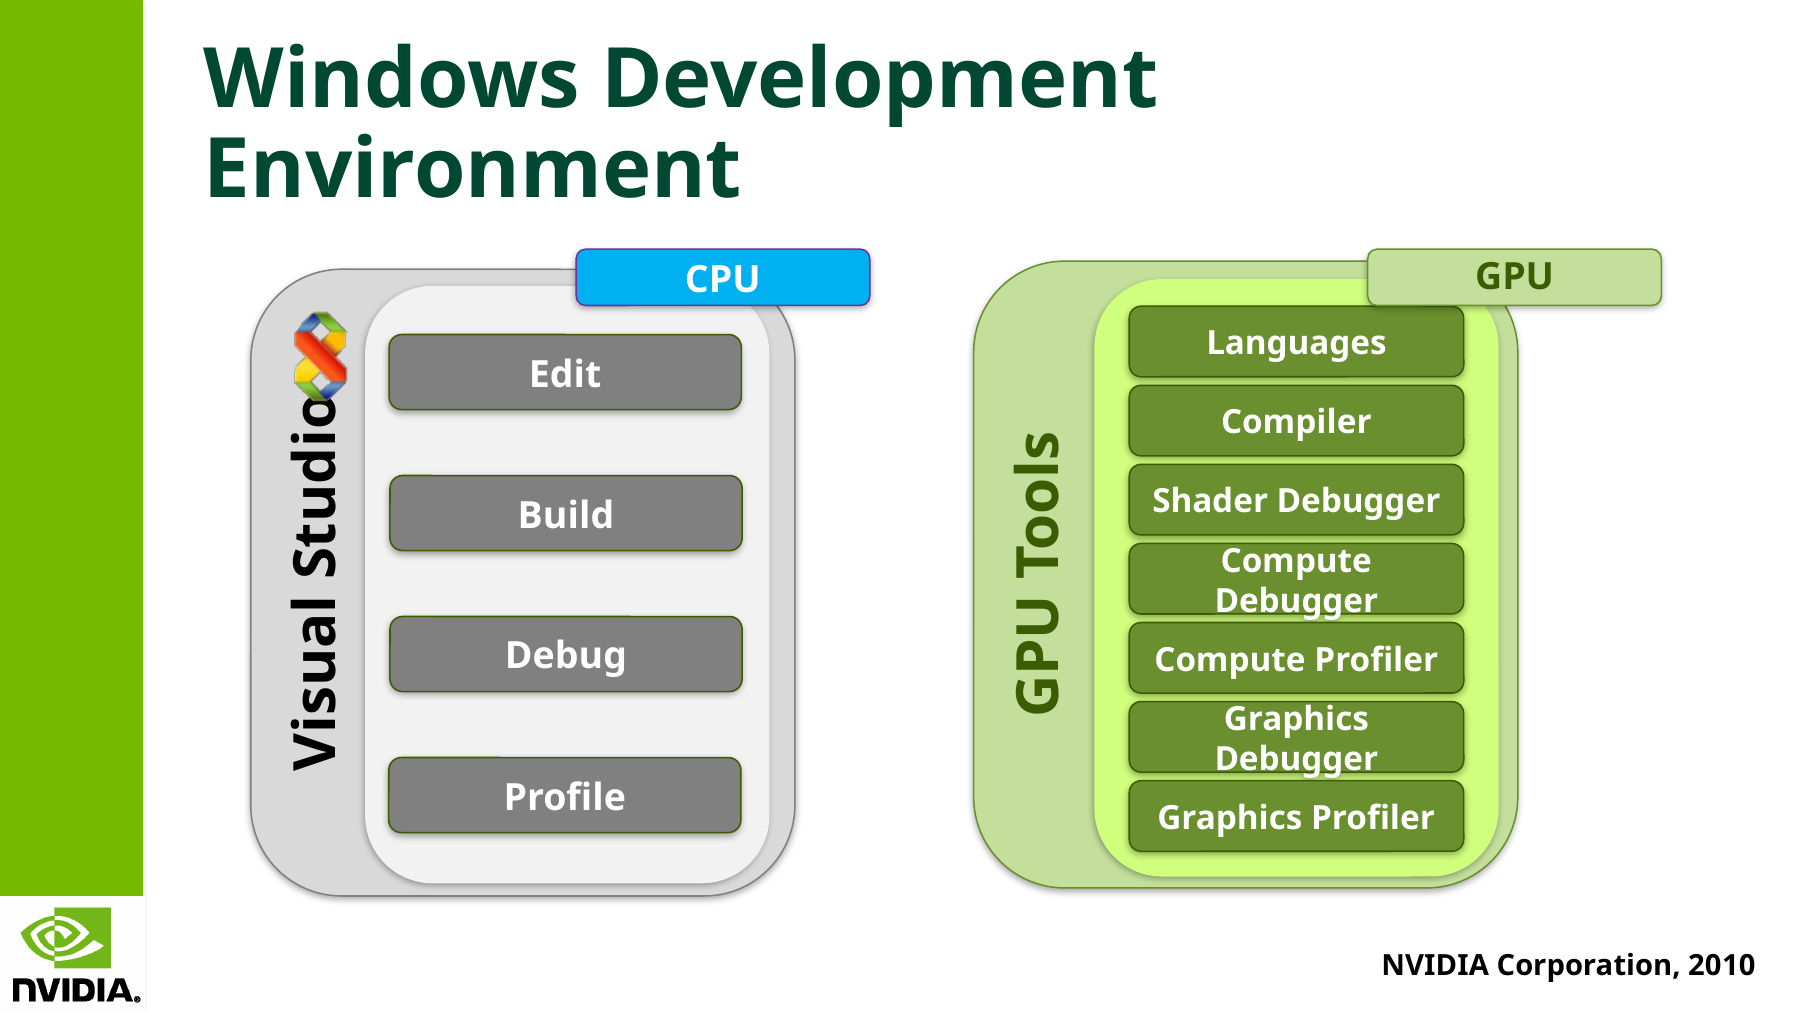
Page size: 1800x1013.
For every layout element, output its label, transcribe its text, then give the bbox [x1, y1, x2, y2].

text_box Languages [1128, 305, 1465, 378]
text_box Graphics Profiler [1128, 779, 1465, 853]
picture [290, 307, 351, 408]
text_box Debug [389, 615, 743, 693]
text_box [364, 285, 771, 885]
text_box Edit [388, 333, 743, 411]
text_box Compute Debugger [1128, 542, 1465, 615]
text_box Compute Profiler [1128, 621, 1465, 694]
title Windows Development Environment [188, 40, 1733, 211]
text_box GPU [1366, 248, 1663, 307]
text_box Build [389, 474, 743, 552]
text_box Graphics Debugger [1128, 700, 1465, 773]
text_box CPU [575, 248, 871, 307]
text_box [1093, 278, 1500, 878]
text_box Shader Debugger [1128, 463, 1465, 536]
text_box GPU Tools [972, 260, 1519, 889]
picture [0, 896, 145, 1013]
text_box Visual Studio [249, 268, 796, 897]
text_box Profile [387, 756, 742, 834]
text_box Compiler [1128, 385, 1465, 457]
